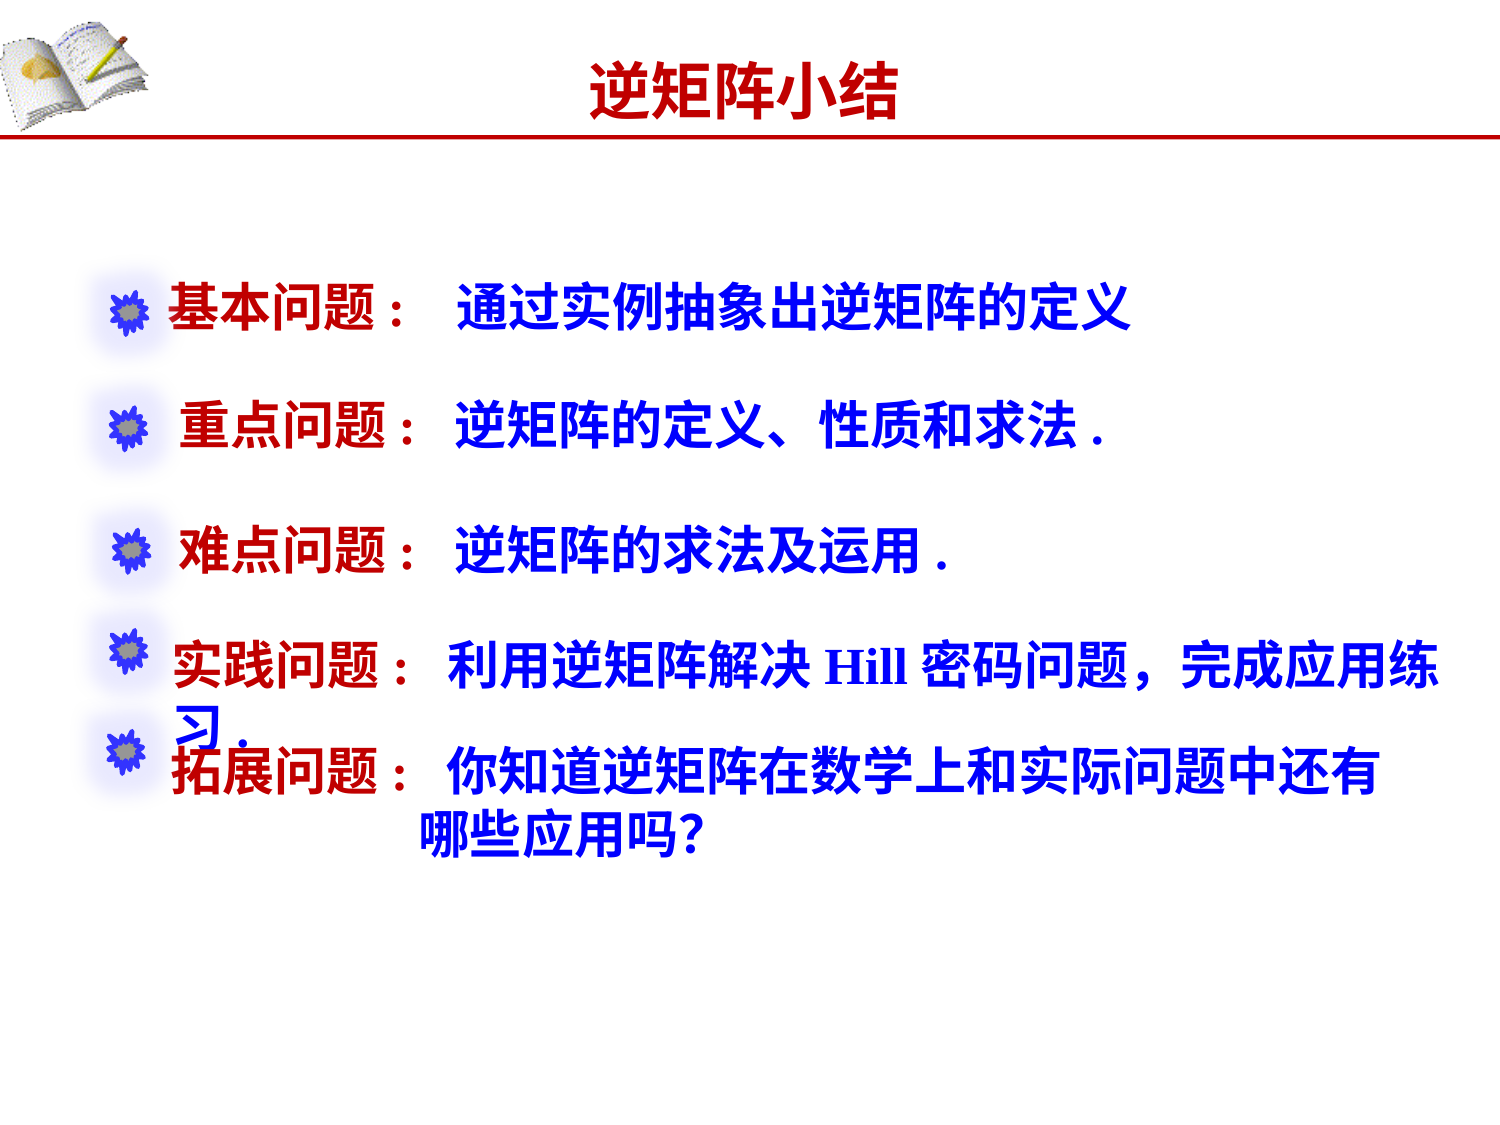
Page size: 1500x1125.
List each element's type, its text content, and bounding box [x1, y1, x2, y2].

text_box [110, 407, 147, 451]
text_box 逆矩阵小结 [301, 30, 1189, 135]
picture [0, 0, 160, 137]
text_box 难点问题: 逆矩阵的求法及运用. [165, 510, 1408, 588]
text_box 拓展问题: 你知道逆矩阵在数学上和实际问题中还有 哪些应用吗？ [156, 731, 1427, 871]
text_box 实践问题: 利用逆矩阵解决Hill密码问题，完成应用练习. [157, 625, 1500, 766]
text_box [111, 630, 147, 673]
text_box 重点问题: 逆矩阵的定义、性质和求法. [163, 384, 1362, 462]
text_box 基本问题: 通过实例抽象出逆矩阵的定义 [152, 266, 1398, 345]
text_box [108, 731, 144, 774]
text_box [112, 292, 148, 335]
text_box [114, 529, 150, 573]
